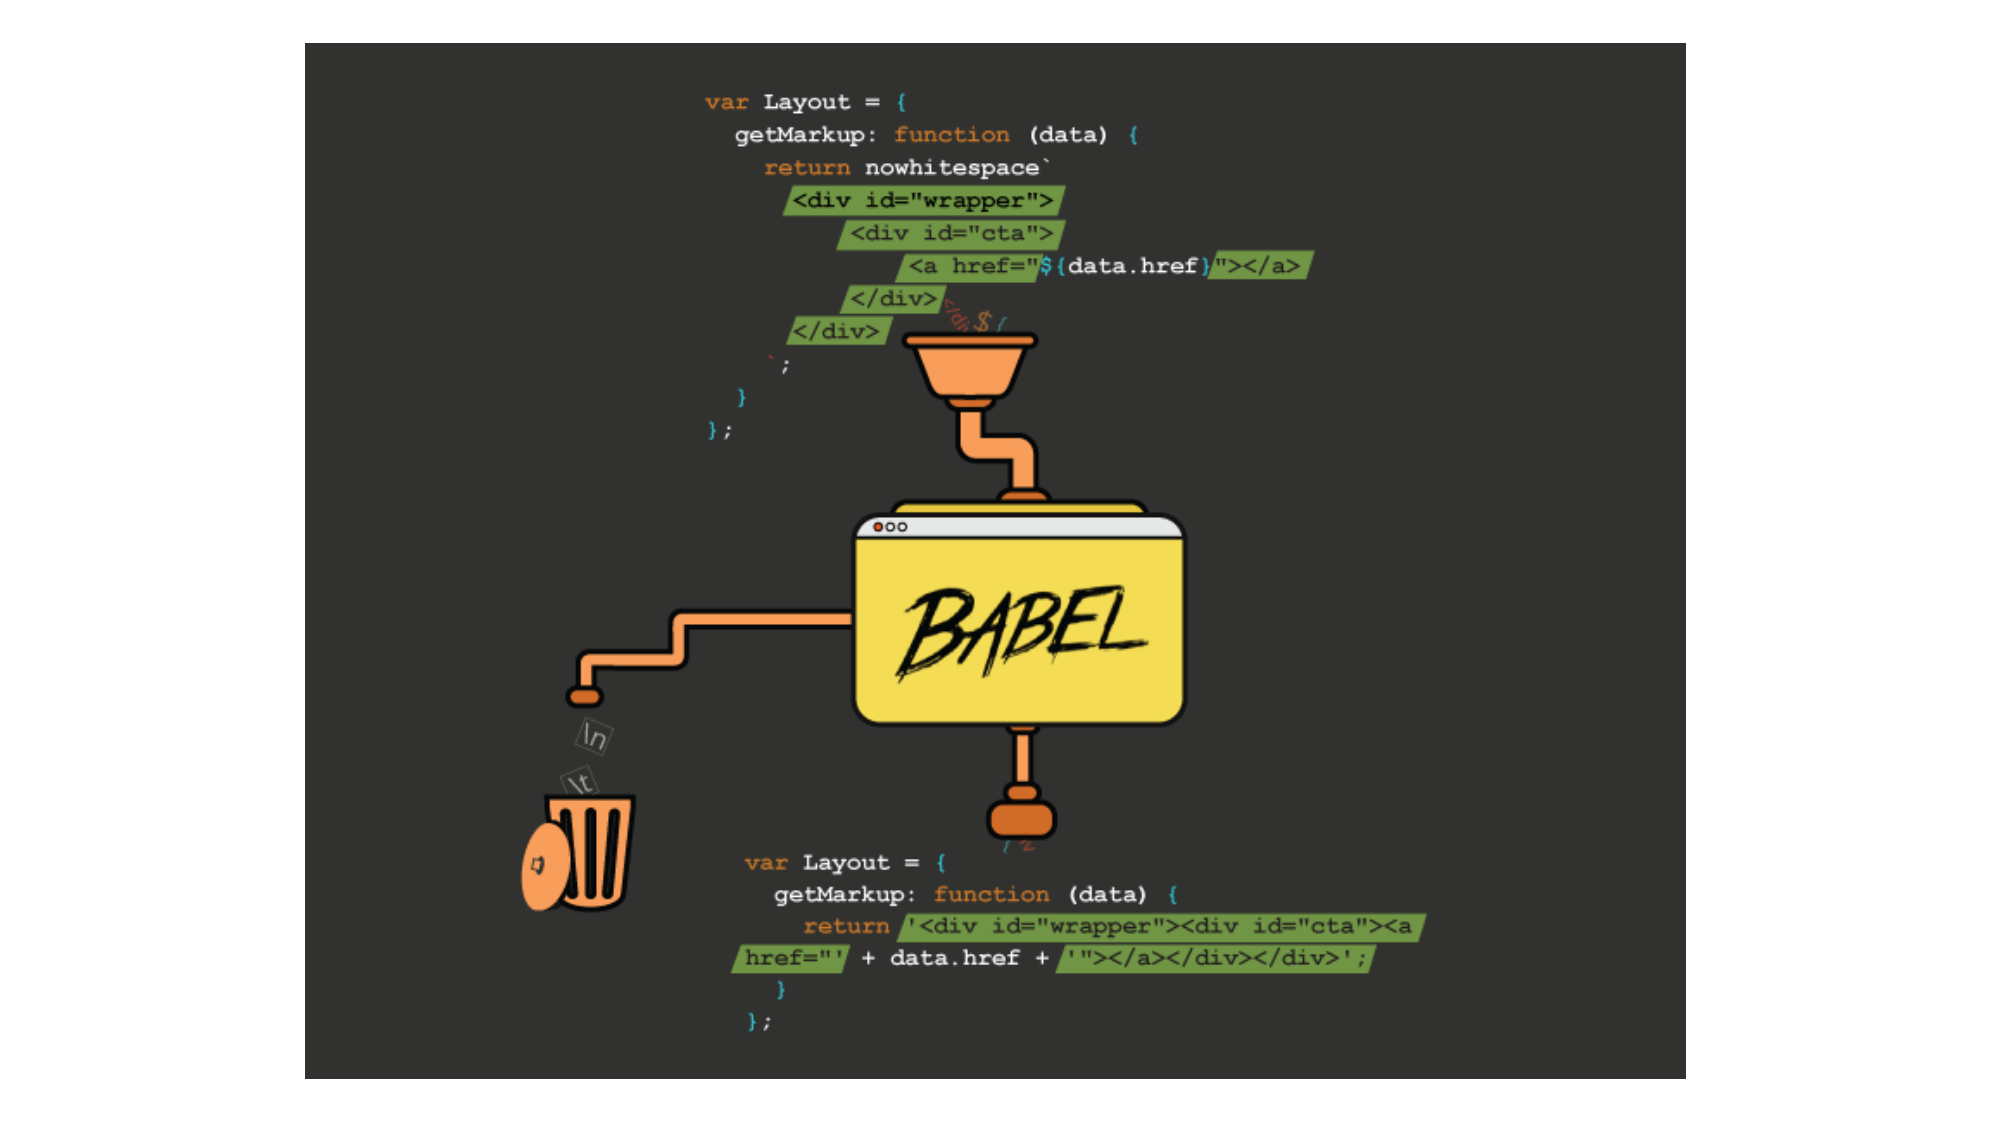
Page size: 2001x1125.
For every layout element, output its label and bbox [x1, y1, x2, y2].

picture [305, 43, 1686, 1079]
